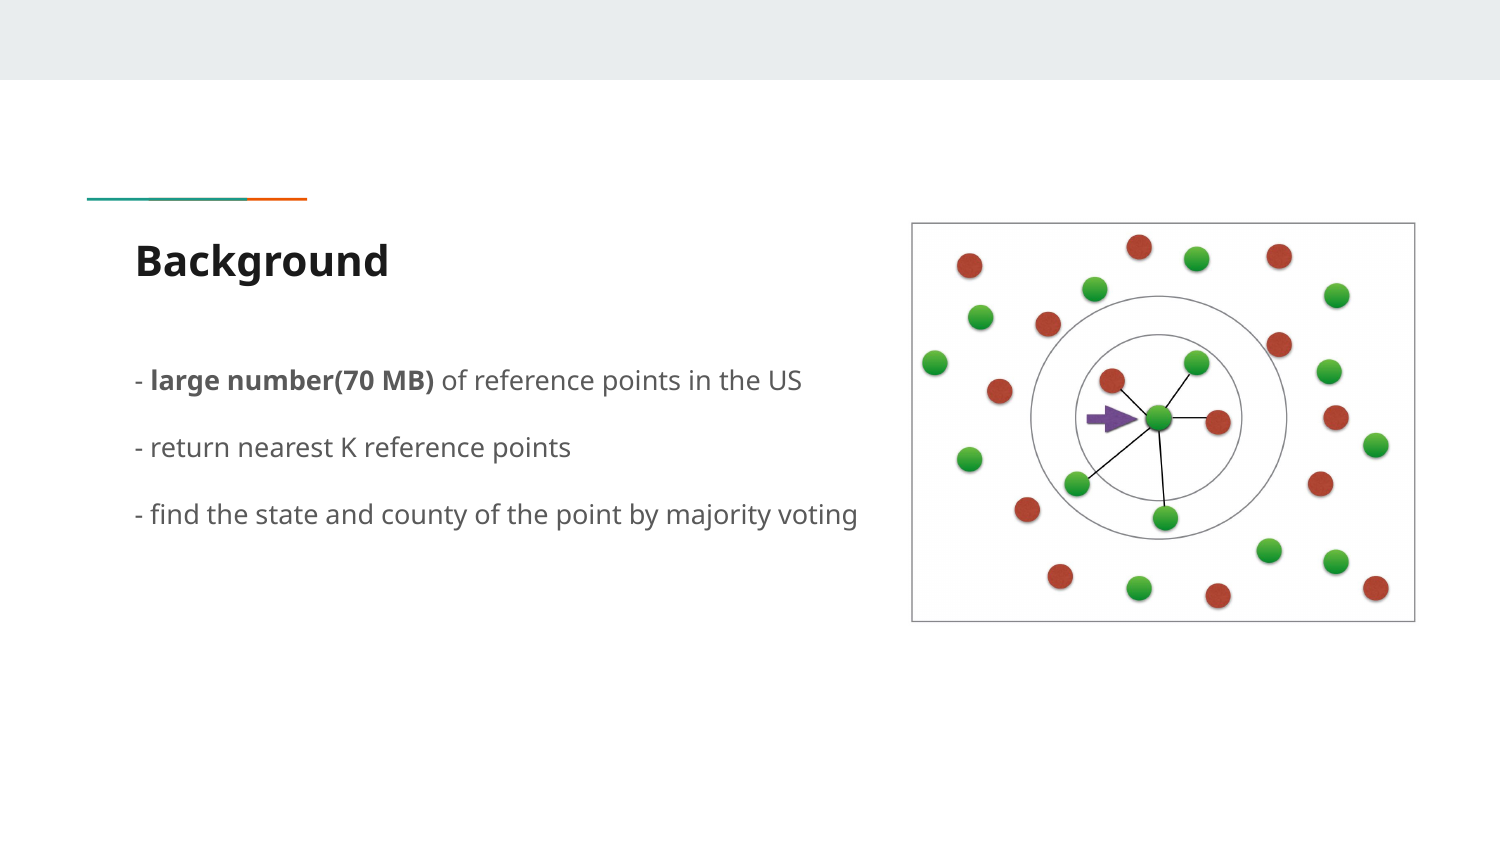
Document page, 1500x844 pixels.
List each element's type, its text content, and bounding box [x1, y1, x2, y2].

list - large number(70 MB) of reference points in the US - return nearest K reference points - find the state and county of the point by majority voting [119, 341, 1381, 712]
title Background [119, 216, 910, 305]
picture [908, 218, 1419, 626]
